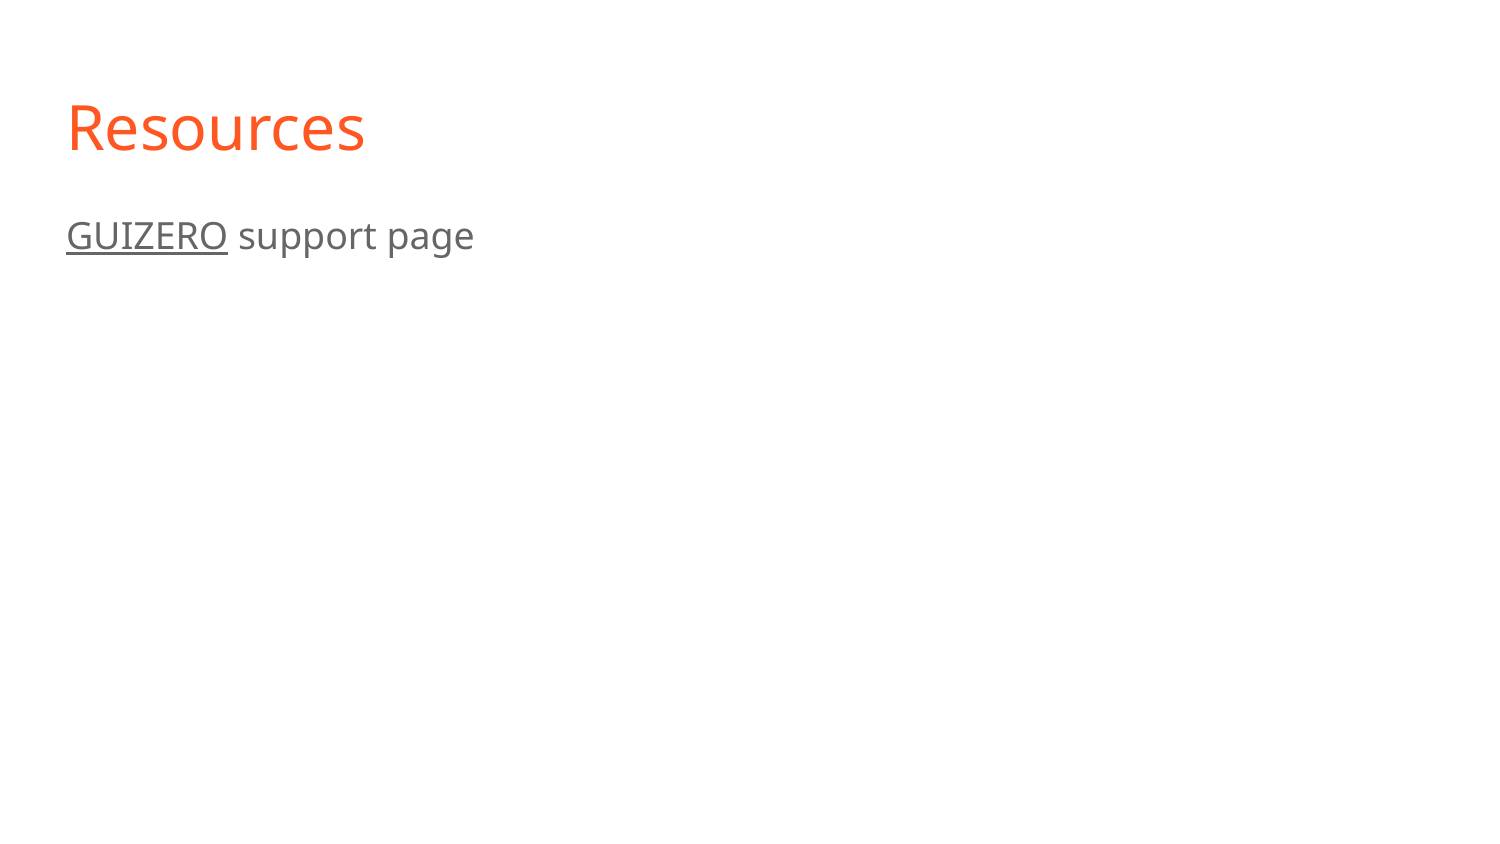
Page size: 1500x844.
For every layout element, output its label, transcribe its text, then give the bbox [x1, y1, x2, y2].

list GUIZERO support page [51, 189, 1449, 750]
title Resources [51, 72, 1449, 167]
